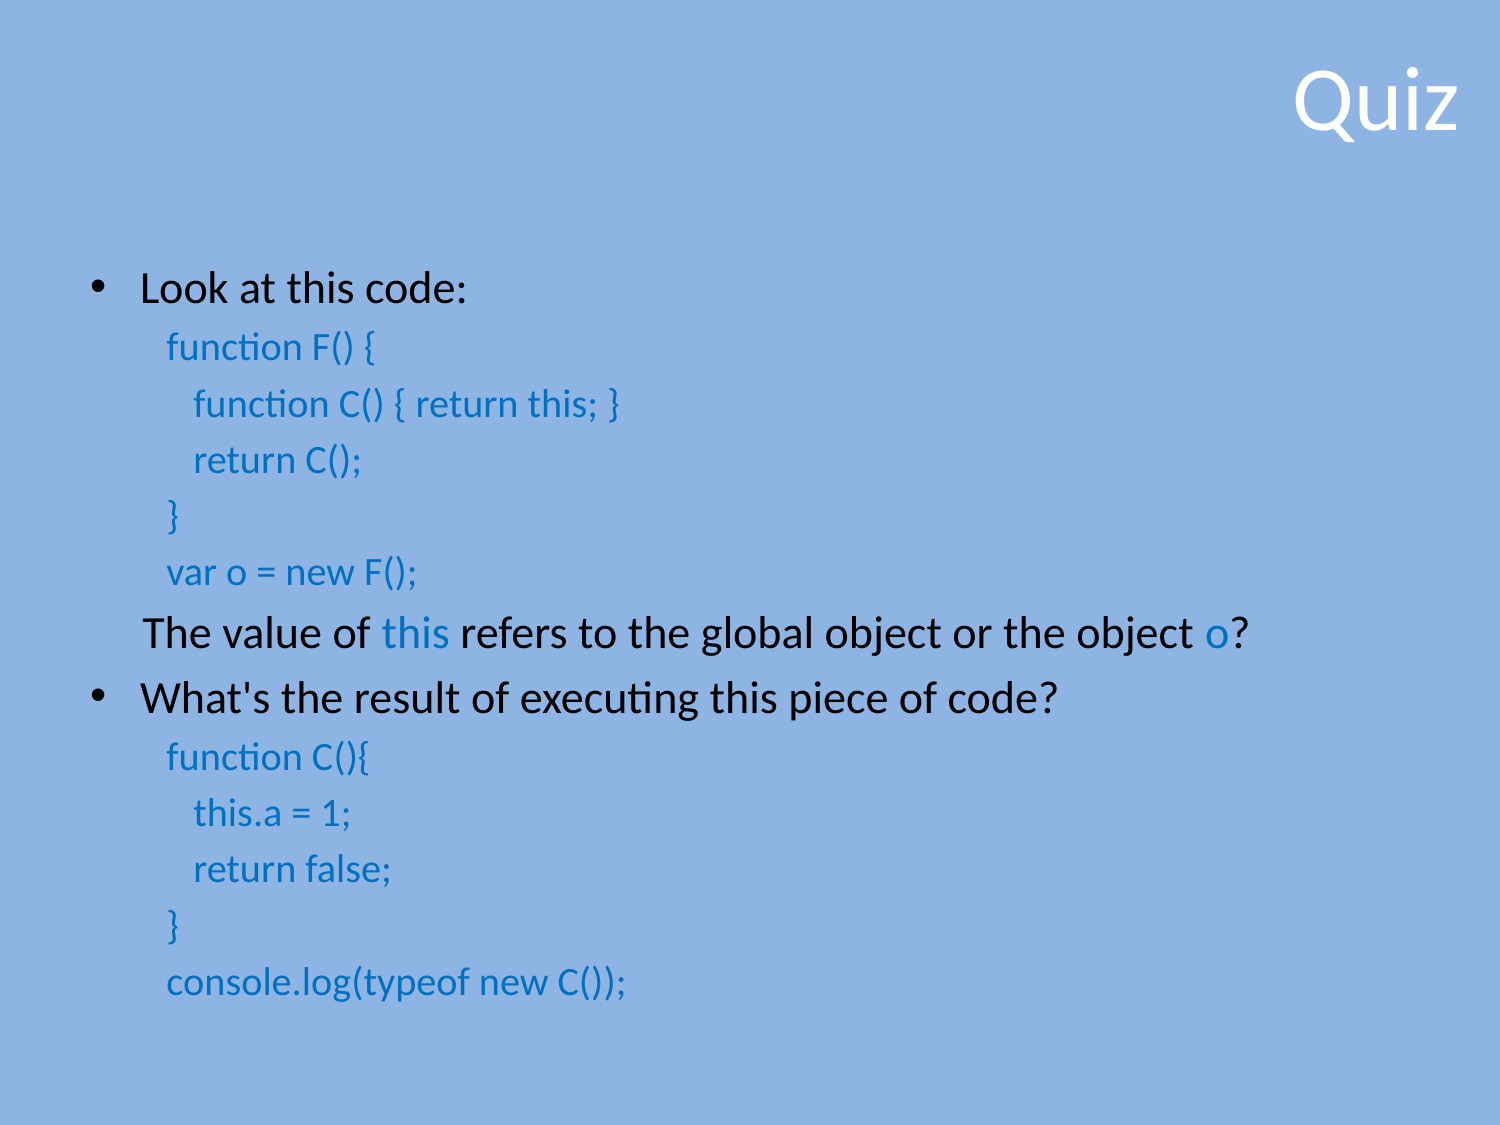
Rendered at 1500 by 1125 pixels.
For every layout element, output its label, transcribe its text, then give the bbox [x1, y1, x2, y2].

title Quiz [24, 12, 1475, 175]
list Look at this code: function F() { function C() { return this; } return C(); } var o = new F(); The value of this refers to the global object or the object o? What's the result of executing this piece of code? function C(){ this.a = 1; return false; } console.log(typeof new C()); [75, 249, 1425, 1018]
